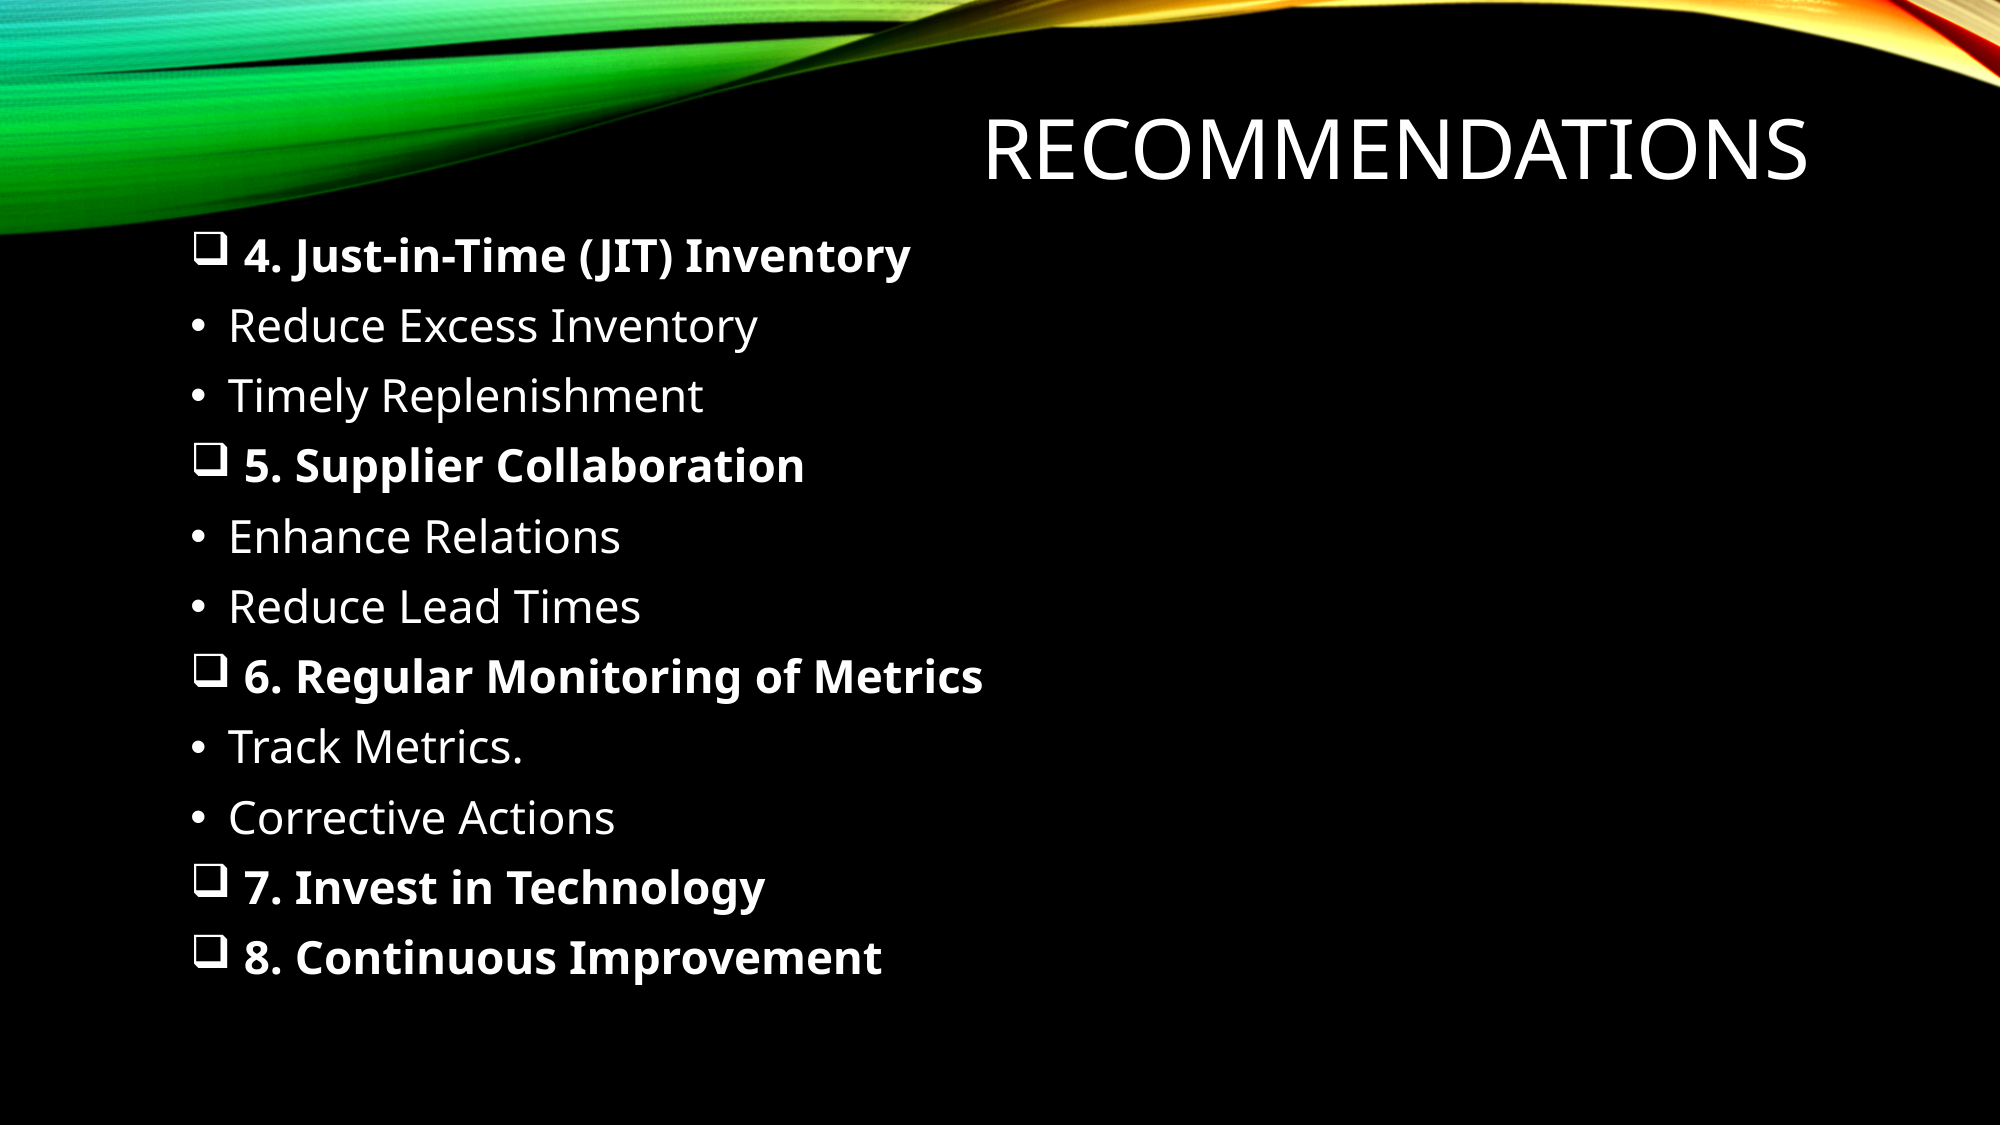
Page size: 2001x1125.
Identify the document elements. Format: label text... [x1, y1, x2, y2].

picture [0, 0, 2000, 237]
title Recommendations [175, 79, 1826, 224]
list 4. Just-in-Time (JIT) Inventory Reduce Excess Inventory Timely Replenishment 5. Supplier Collaboration Enhance Relations Reduce Lead Times 6. Regular Monitoring of Metrics Track Metrics. Corrective Actions 7. Invest in Technology 8. Continuous Improvement [175, 224, 1826, 1013]
